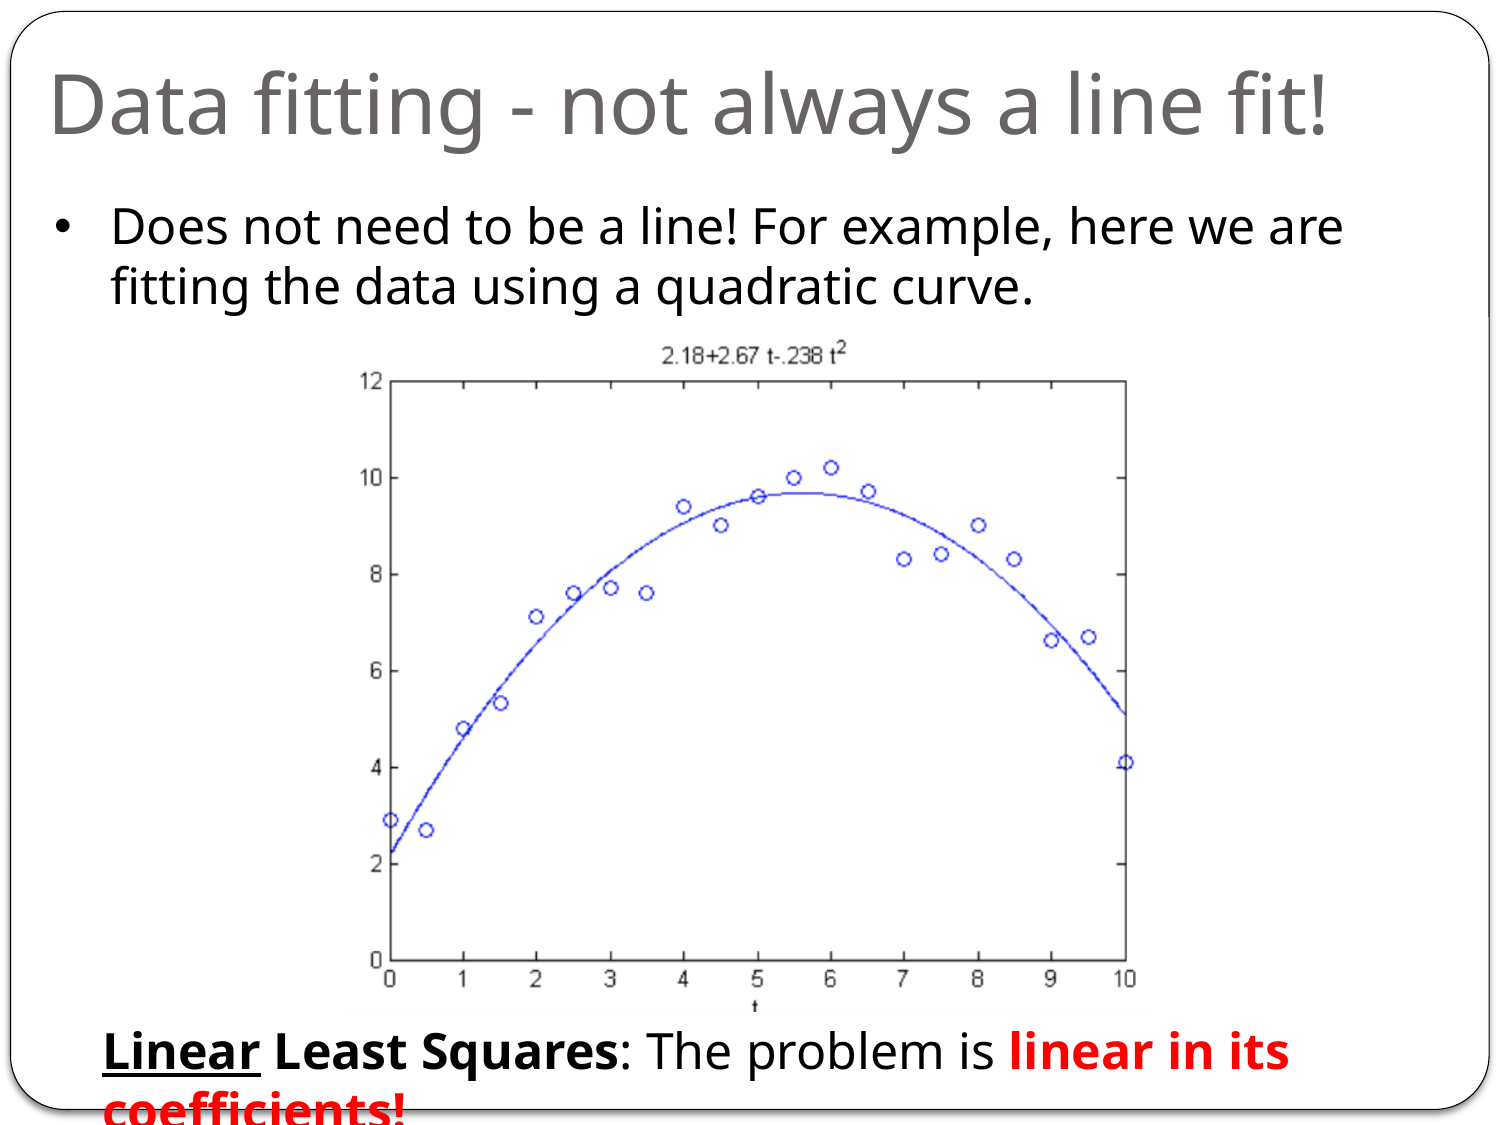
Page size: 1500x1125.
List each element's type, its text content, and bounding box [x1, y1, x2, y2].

text_box Data fitting - not always a line fit! [33, 43, 1413, 159]
text_box Does not need to be a line! For example, here we are fitting the data using a quadratic curve. [39, 187, 1450, 383]
picture [343, 335, 1157, 1013]
text_box Linear Least Squares: The problem is linear in its coefficients! [87, 1011, 1500, 1125]
